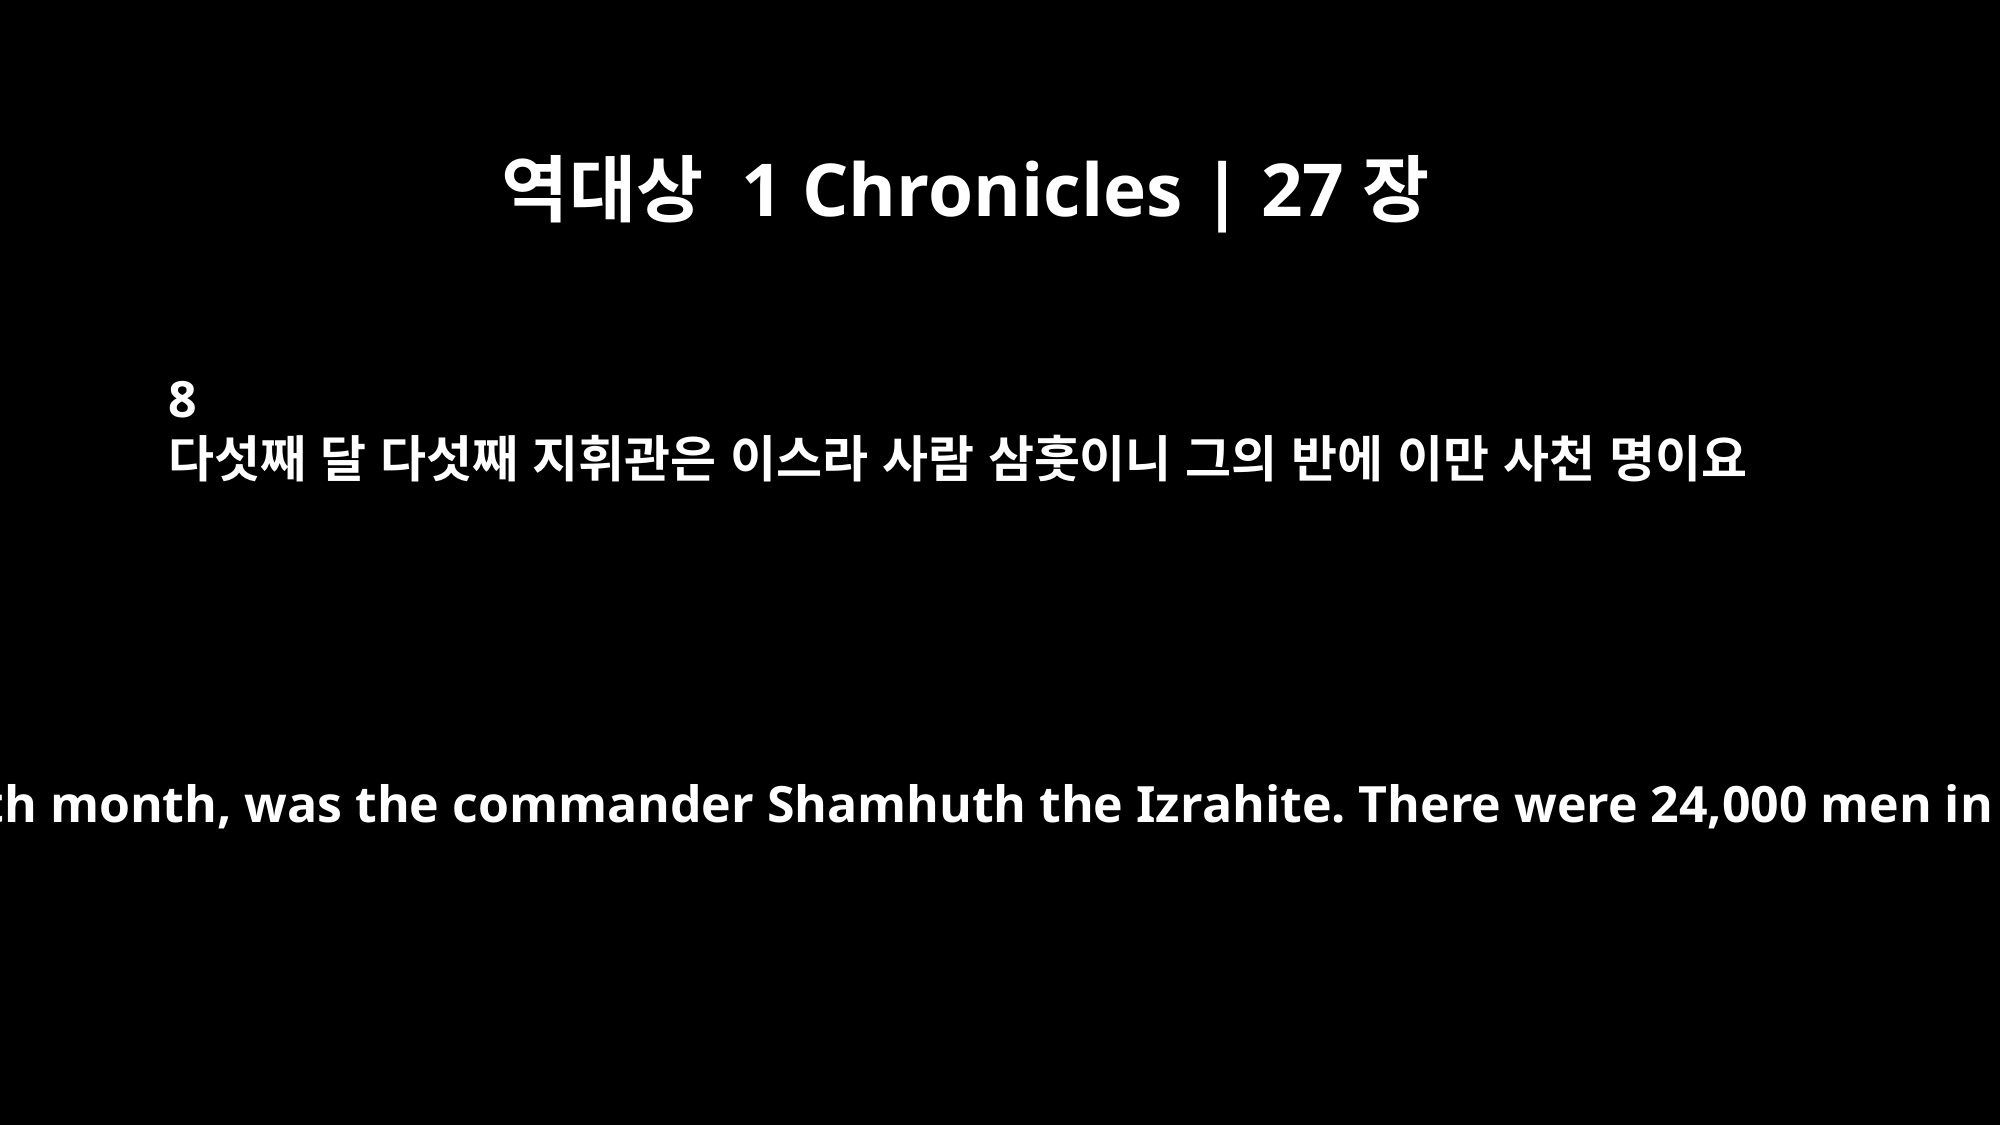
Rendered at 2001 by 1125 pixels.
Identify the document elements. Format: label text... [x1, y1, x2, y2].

text_box 8 다섯째 달 다섯째 지휘관은 이스라 사람 삼훗이니 그의 반에 이만 사천 명이요 [153, 359, 1764, 495]
text_box 역대상 1 Chronicles | 27장 [487, 136, 1445, 239]
text_box The fifth, for the fifth month, was the commander Shamhuth the Izrahite. There were 24,000 men in his division. [0, 764, 2000, 840]
